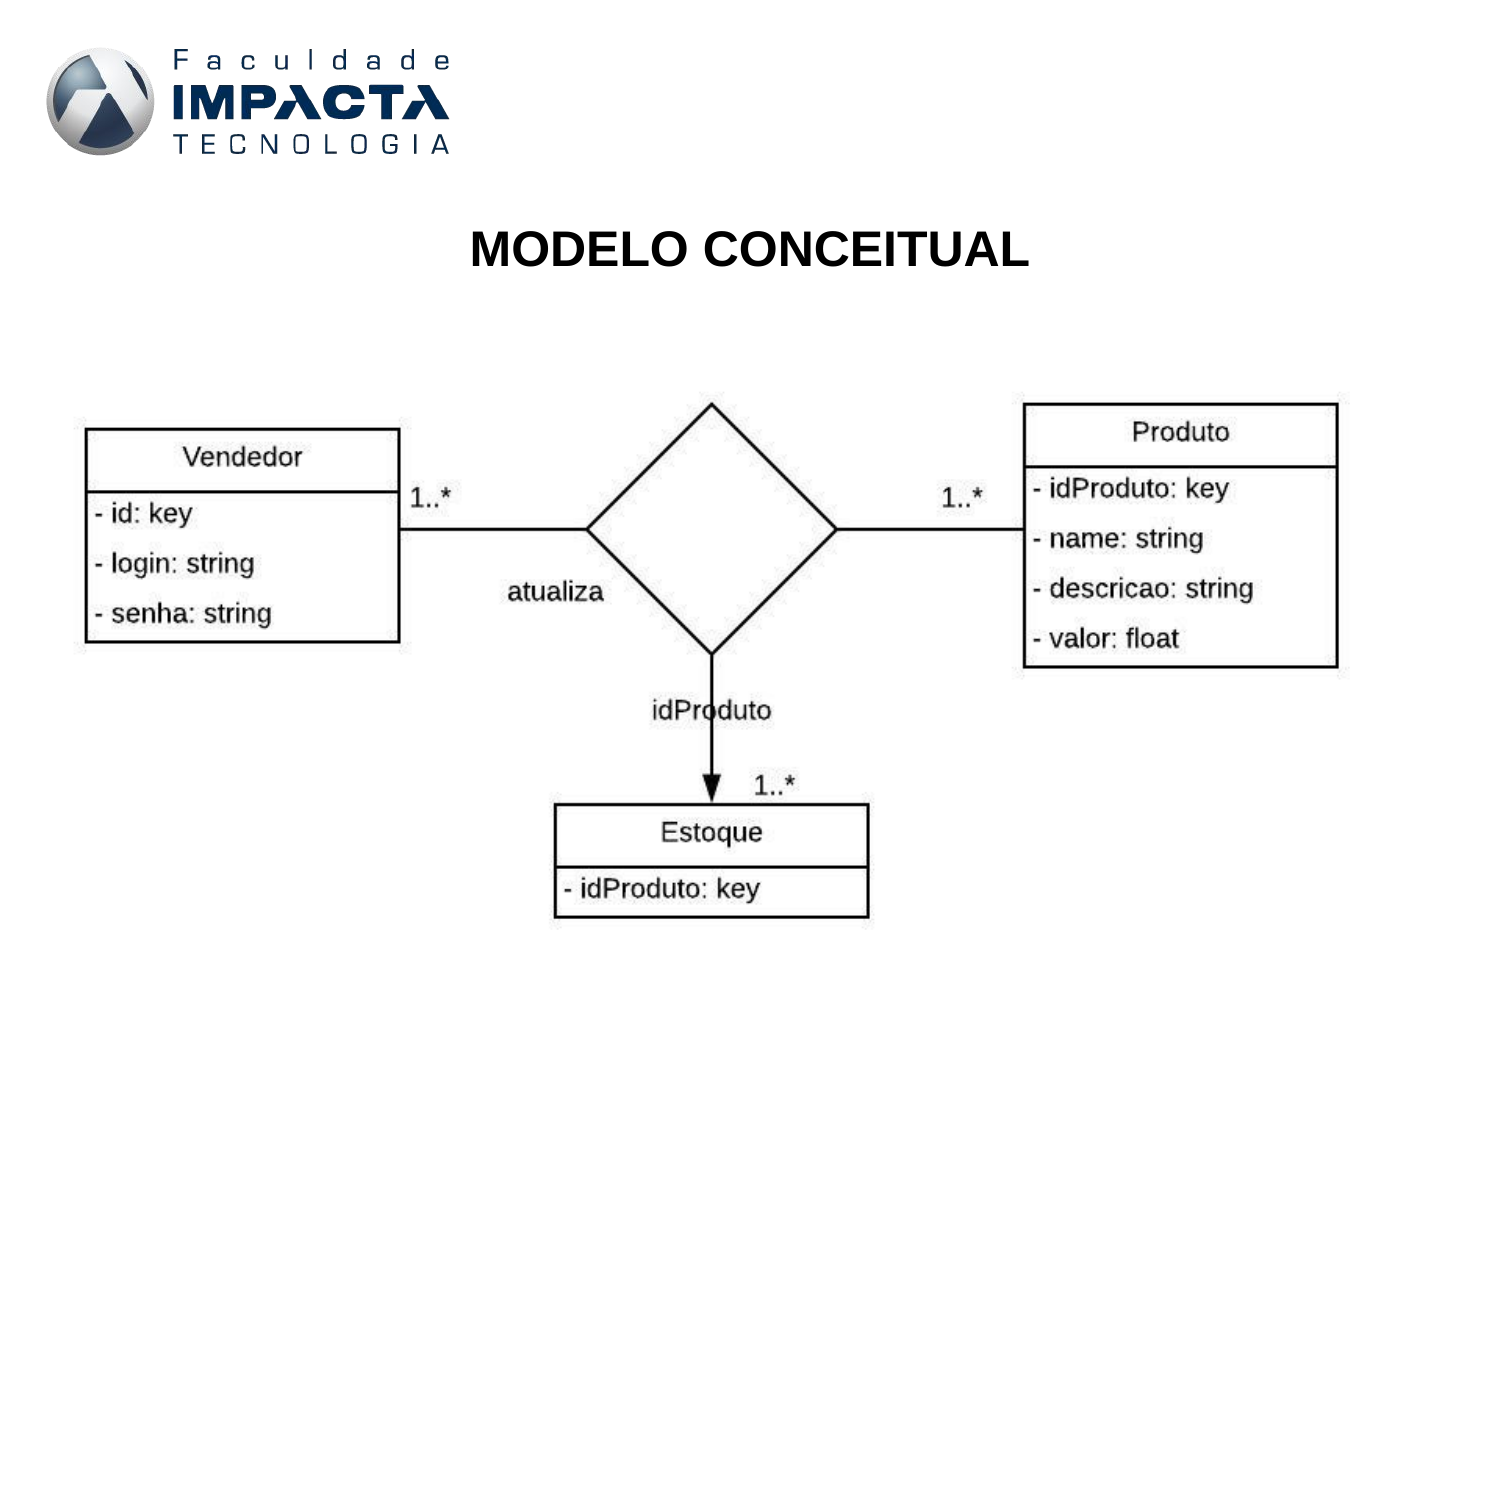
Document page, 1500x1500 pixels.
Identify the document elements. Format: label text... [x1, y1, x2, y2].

picture [35, 35, 458, 164]
text_box MODELO CONCEITUAL [179, 201, 1321, 313]
picture [24, 342, 1401, 981]
